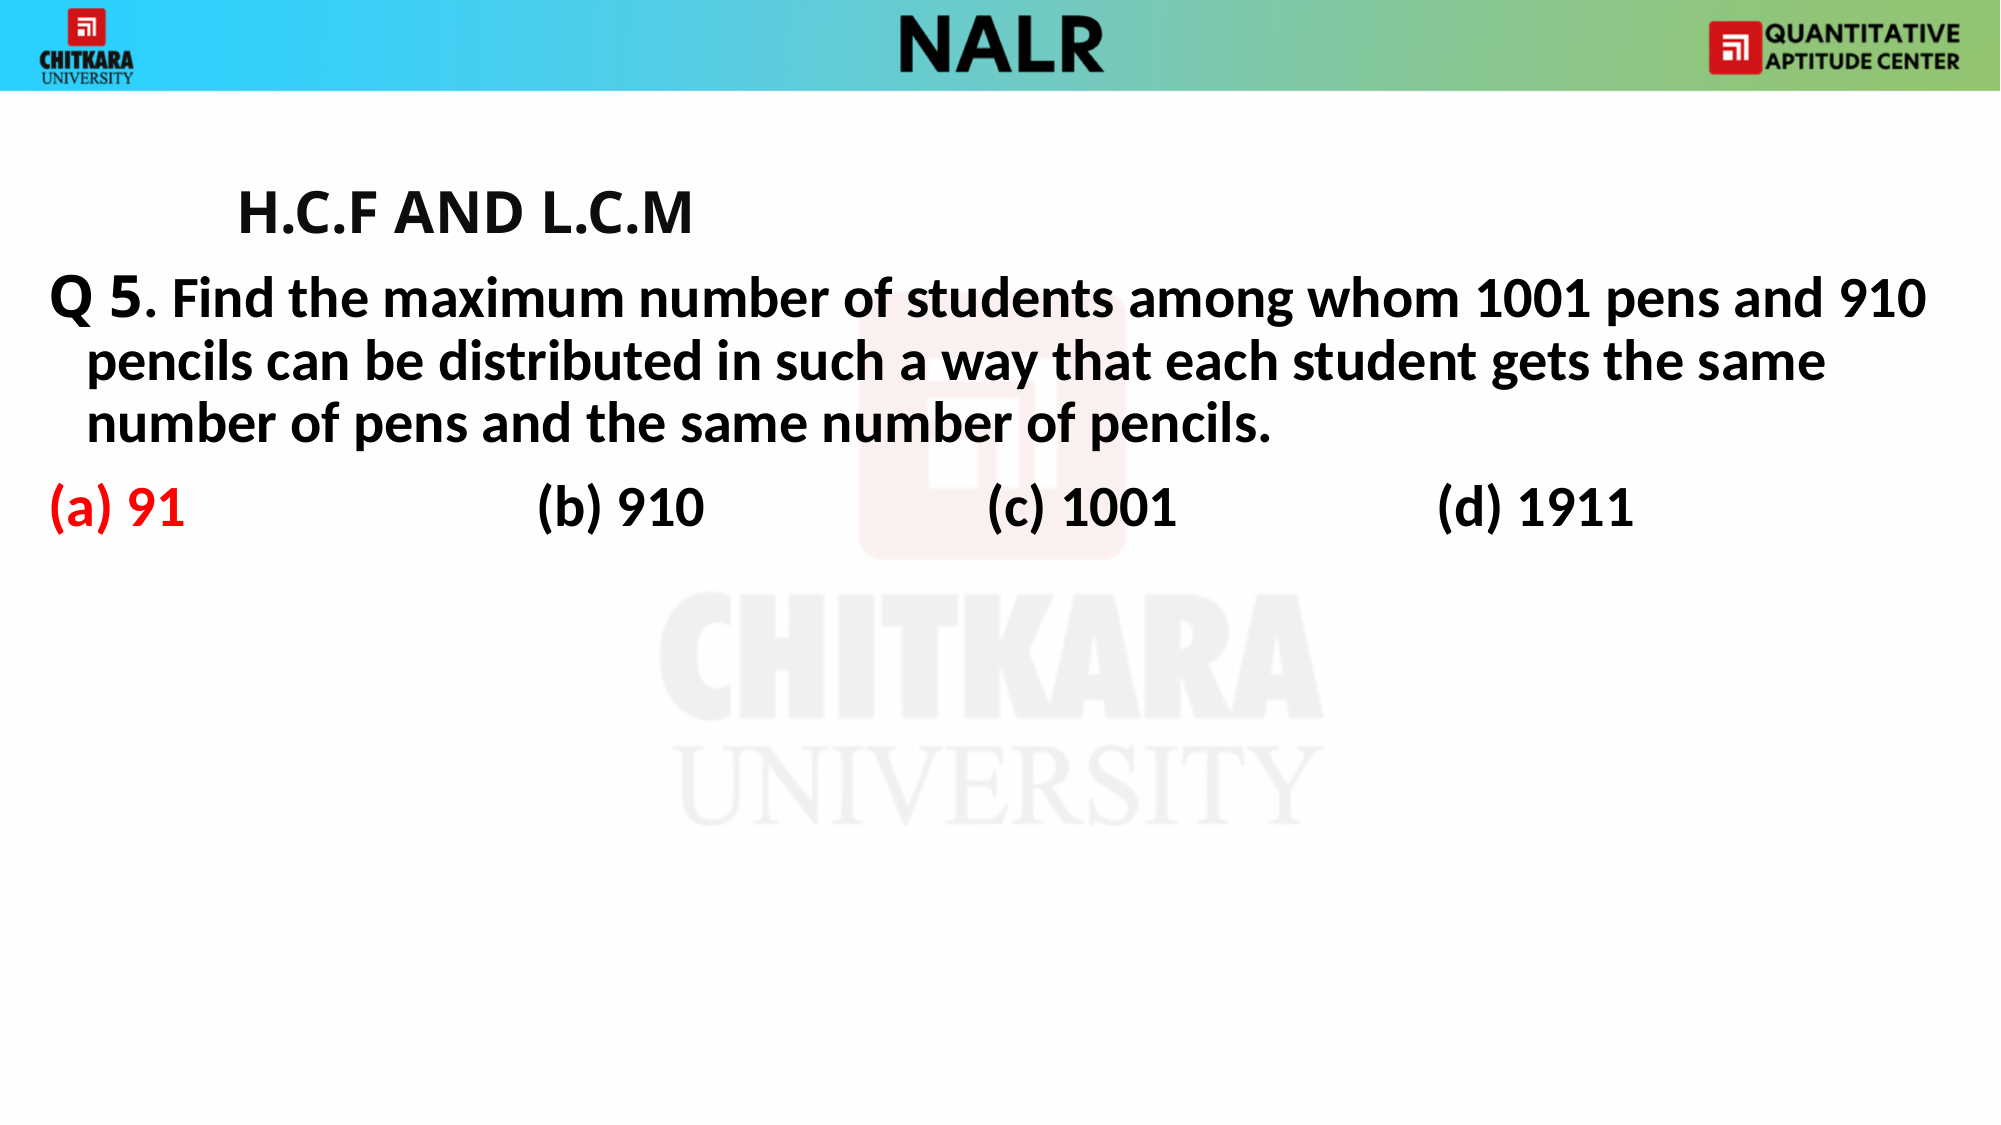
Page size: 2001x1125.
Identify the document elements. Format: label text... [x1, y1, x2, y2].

list H.C.F AND L.C.M Q 5. Find the maximum number of students among whom 1001 pens and 910 pencils can be distributed in such a way that each student gets the same number of pens and the same number of pencils. (a) 91 (b) 910 (c) 1001 (d) 1911 [33, 175, 1959, 1053]
title [41, 31, 1959, 142]
picture [0, 0, 2000, 1125]
